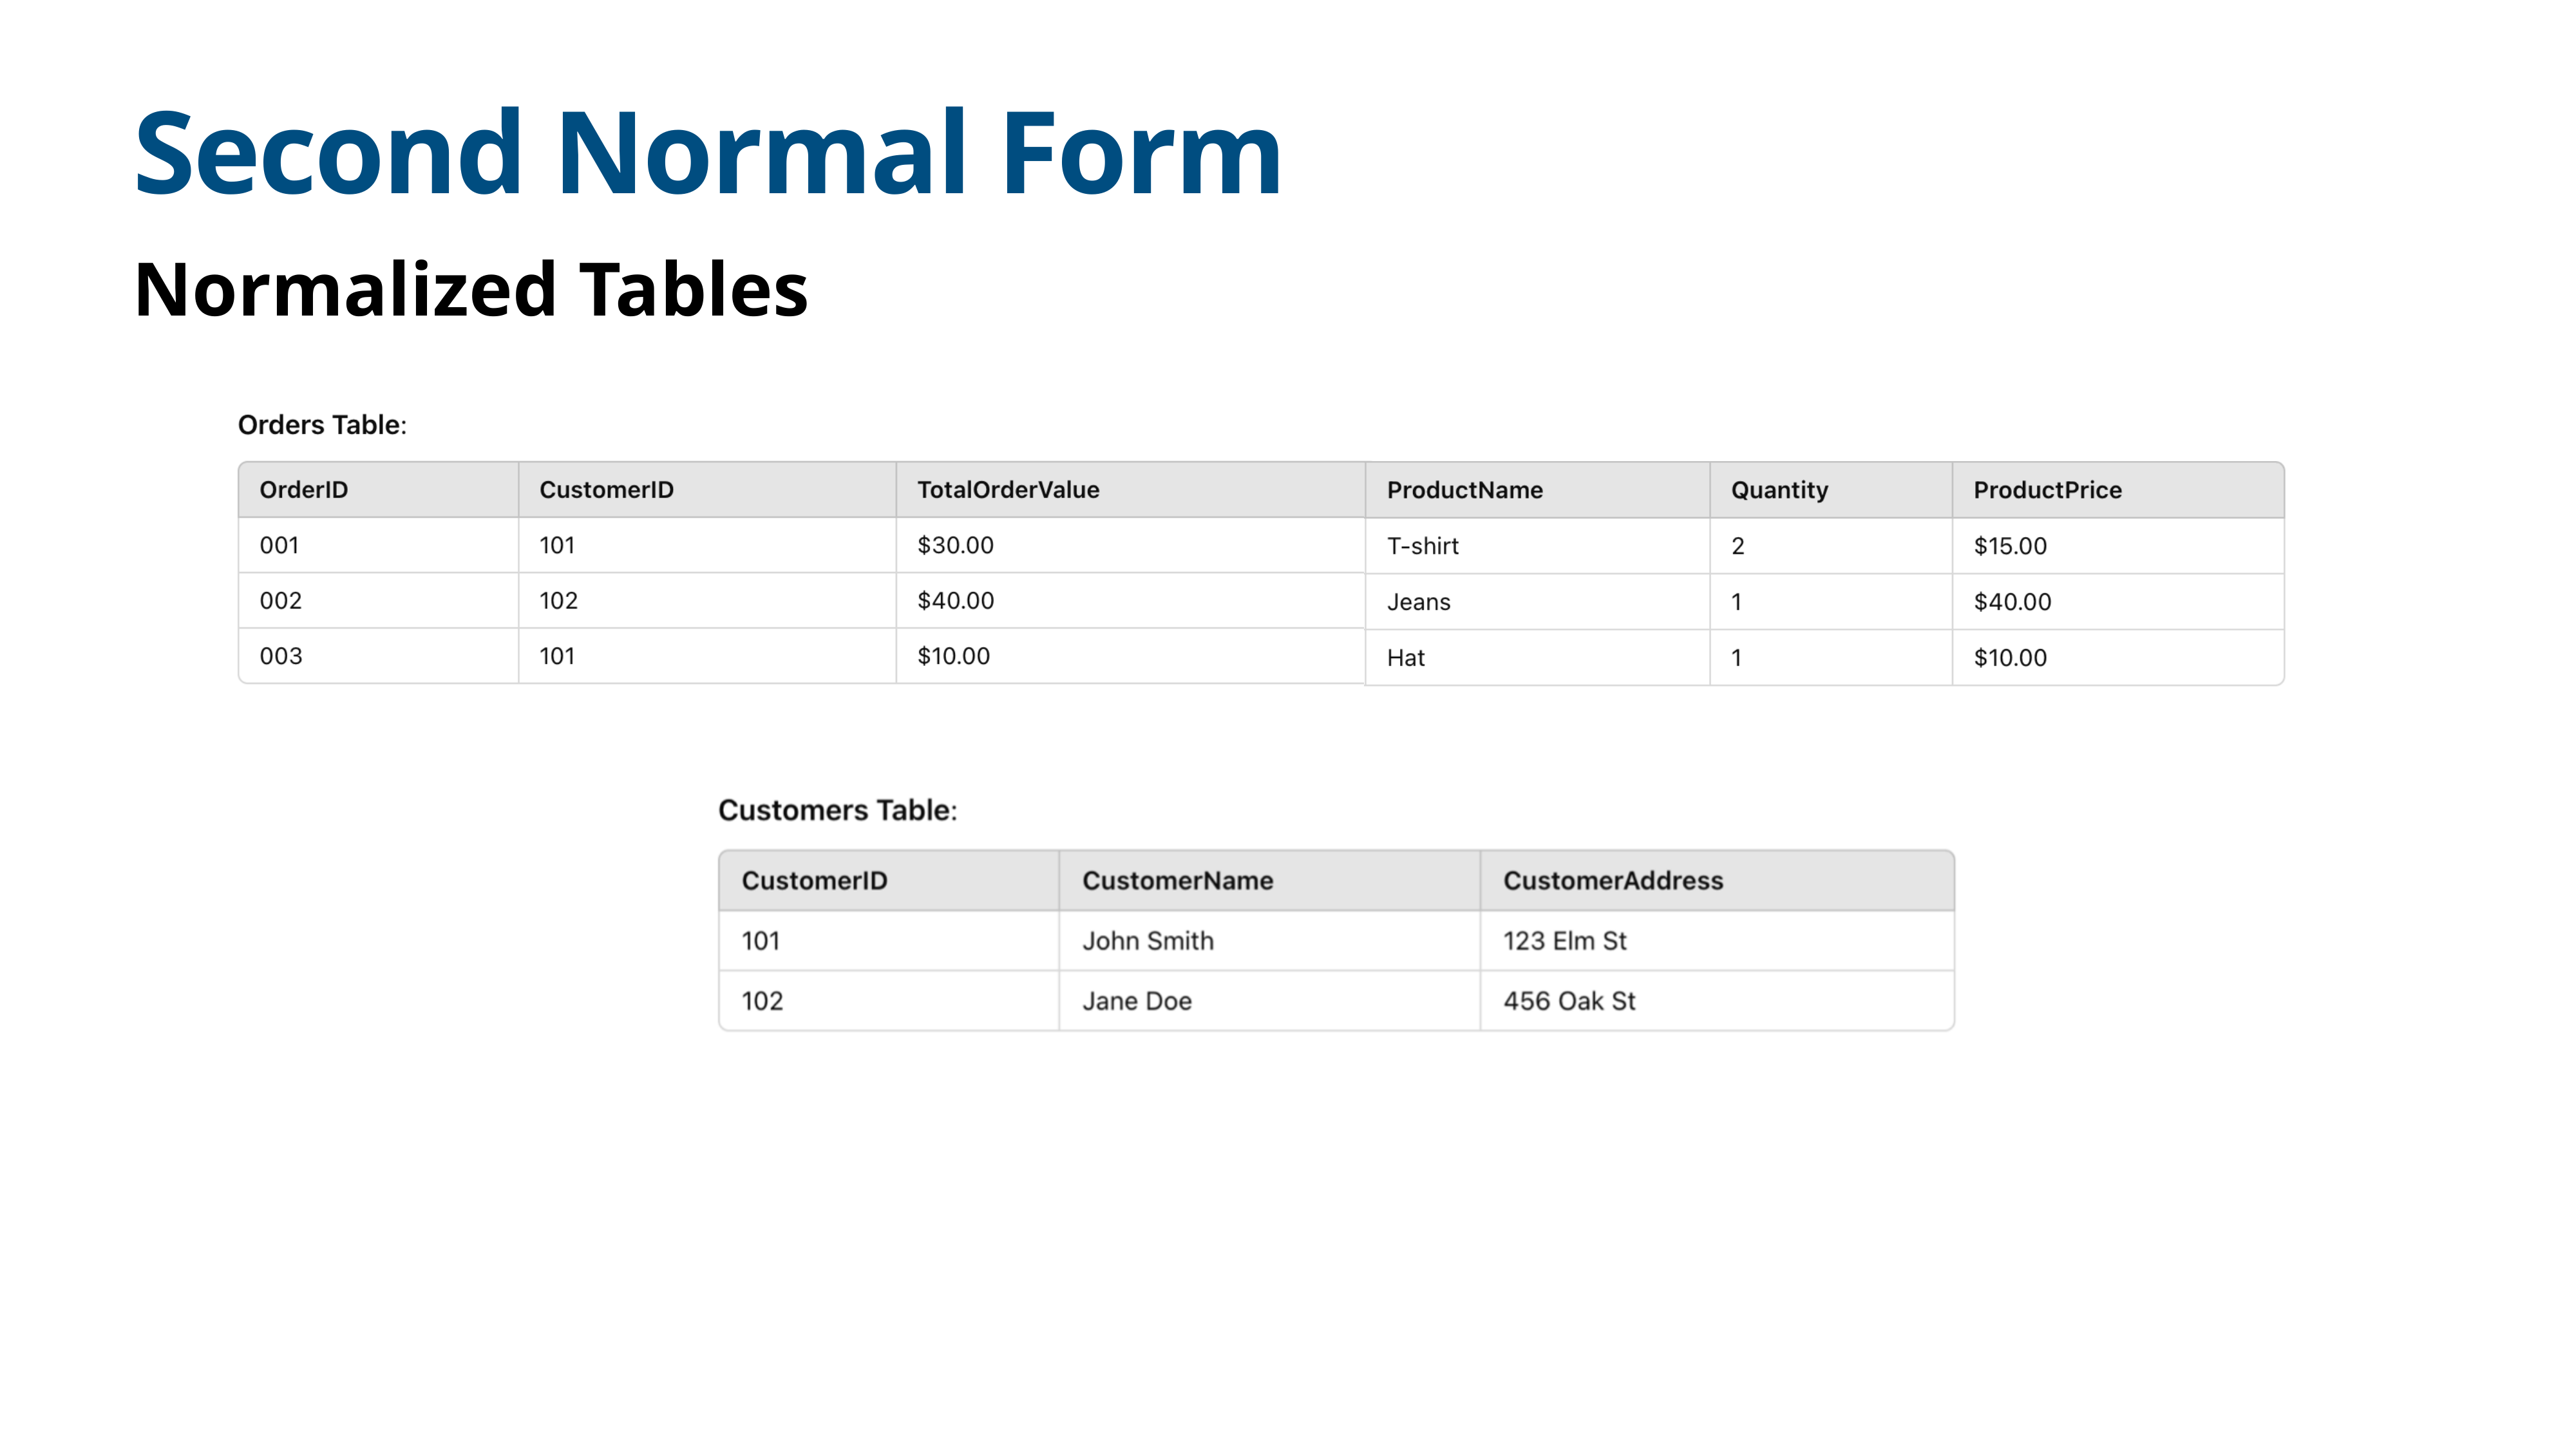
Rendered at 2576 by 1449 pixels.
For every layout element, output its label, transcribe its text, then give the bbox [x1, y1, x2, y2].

title Second Normal Form [127, 100, 2449, 236]
list Normalized Tables [127, 236, 2449, 337]
text_box [199, 699, 1519, 1271]
picture [215, 401, 2306, 1256]
